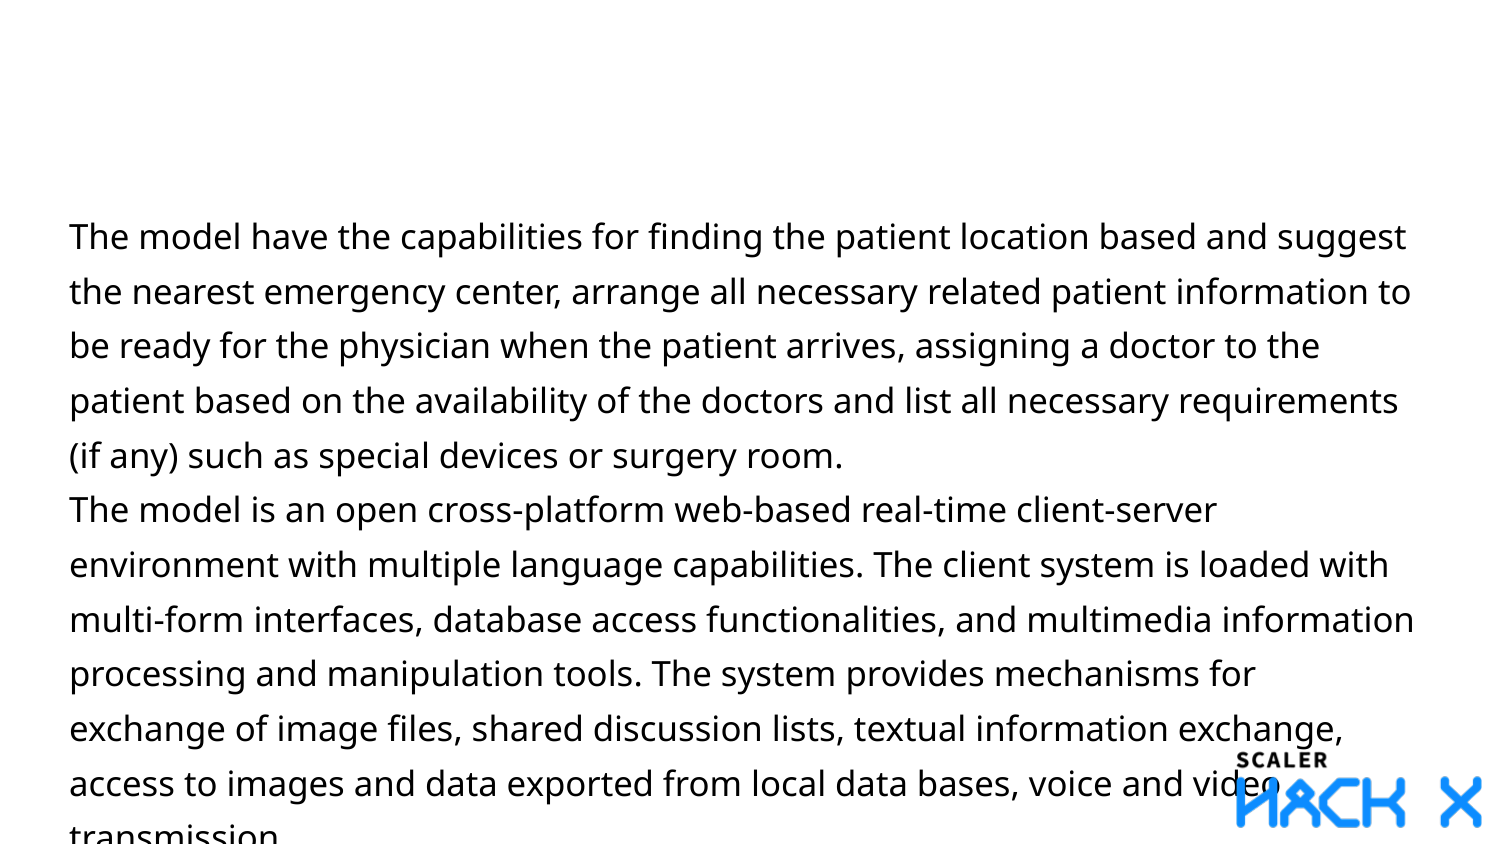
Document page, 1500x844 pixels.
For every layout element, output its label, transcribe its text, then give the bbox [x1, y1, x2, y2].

picture [1218, 655, 1500, 844]
list The model have the capabilities for finding the patient location based and suggest the nearest emergency center, arrange all necessary related patient information to be ready for the physician when the patient arrives, assigning a doctor to the patient based on the availability of the doctors and list all necessary requirements (if any) such as special devices or surgery room. The model is an open cross-platform web-based real-time client-server environment with multiple language capabilities. The client system is loaded with multi-form interfaces, database access functionalities, and multimedia information processing and manipulation tools. The system provides mechanisms for exchange of image files, shared discussion lists, textual information exchange, access to images and data exported from local data bases, voice and video transmission. [36, 190, 1435, 844]
